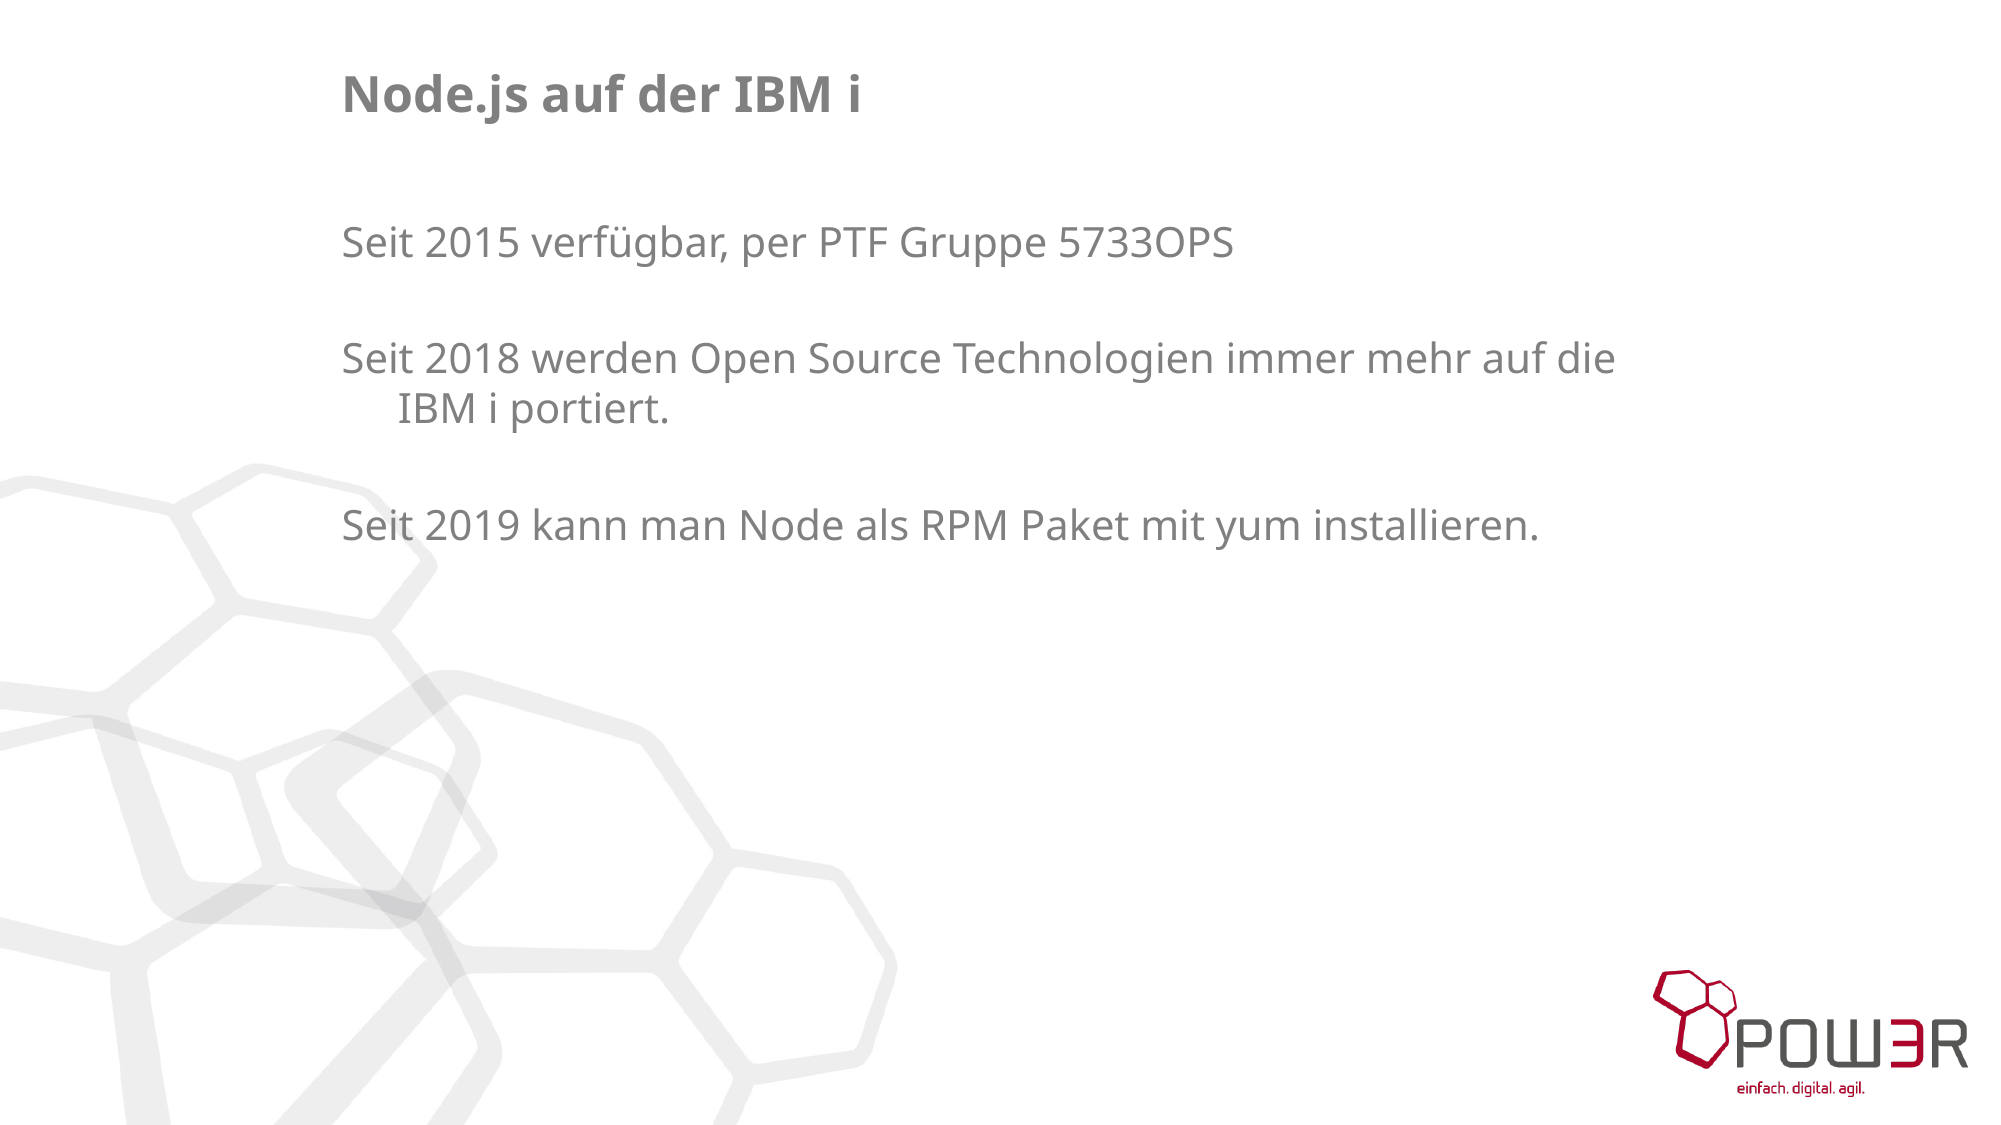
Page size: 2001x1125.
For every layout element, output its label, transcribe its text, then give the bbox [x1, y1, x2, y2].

list Seit 2015 verfügbar, per PTF Gruppe 5733OPS Seit 2018 werden Open Source Technologien immer mehr auf die IBM i portiert. Seit 2019 kann man Node als RPM Paket mit yum installieren. [326, 208, 1674, 917]
picture [1653, 970, 1968, 1097]
picture [0, 142, 1000, 1125]
title Node.js auf der IBM i [326, 54, 1674, 155]
